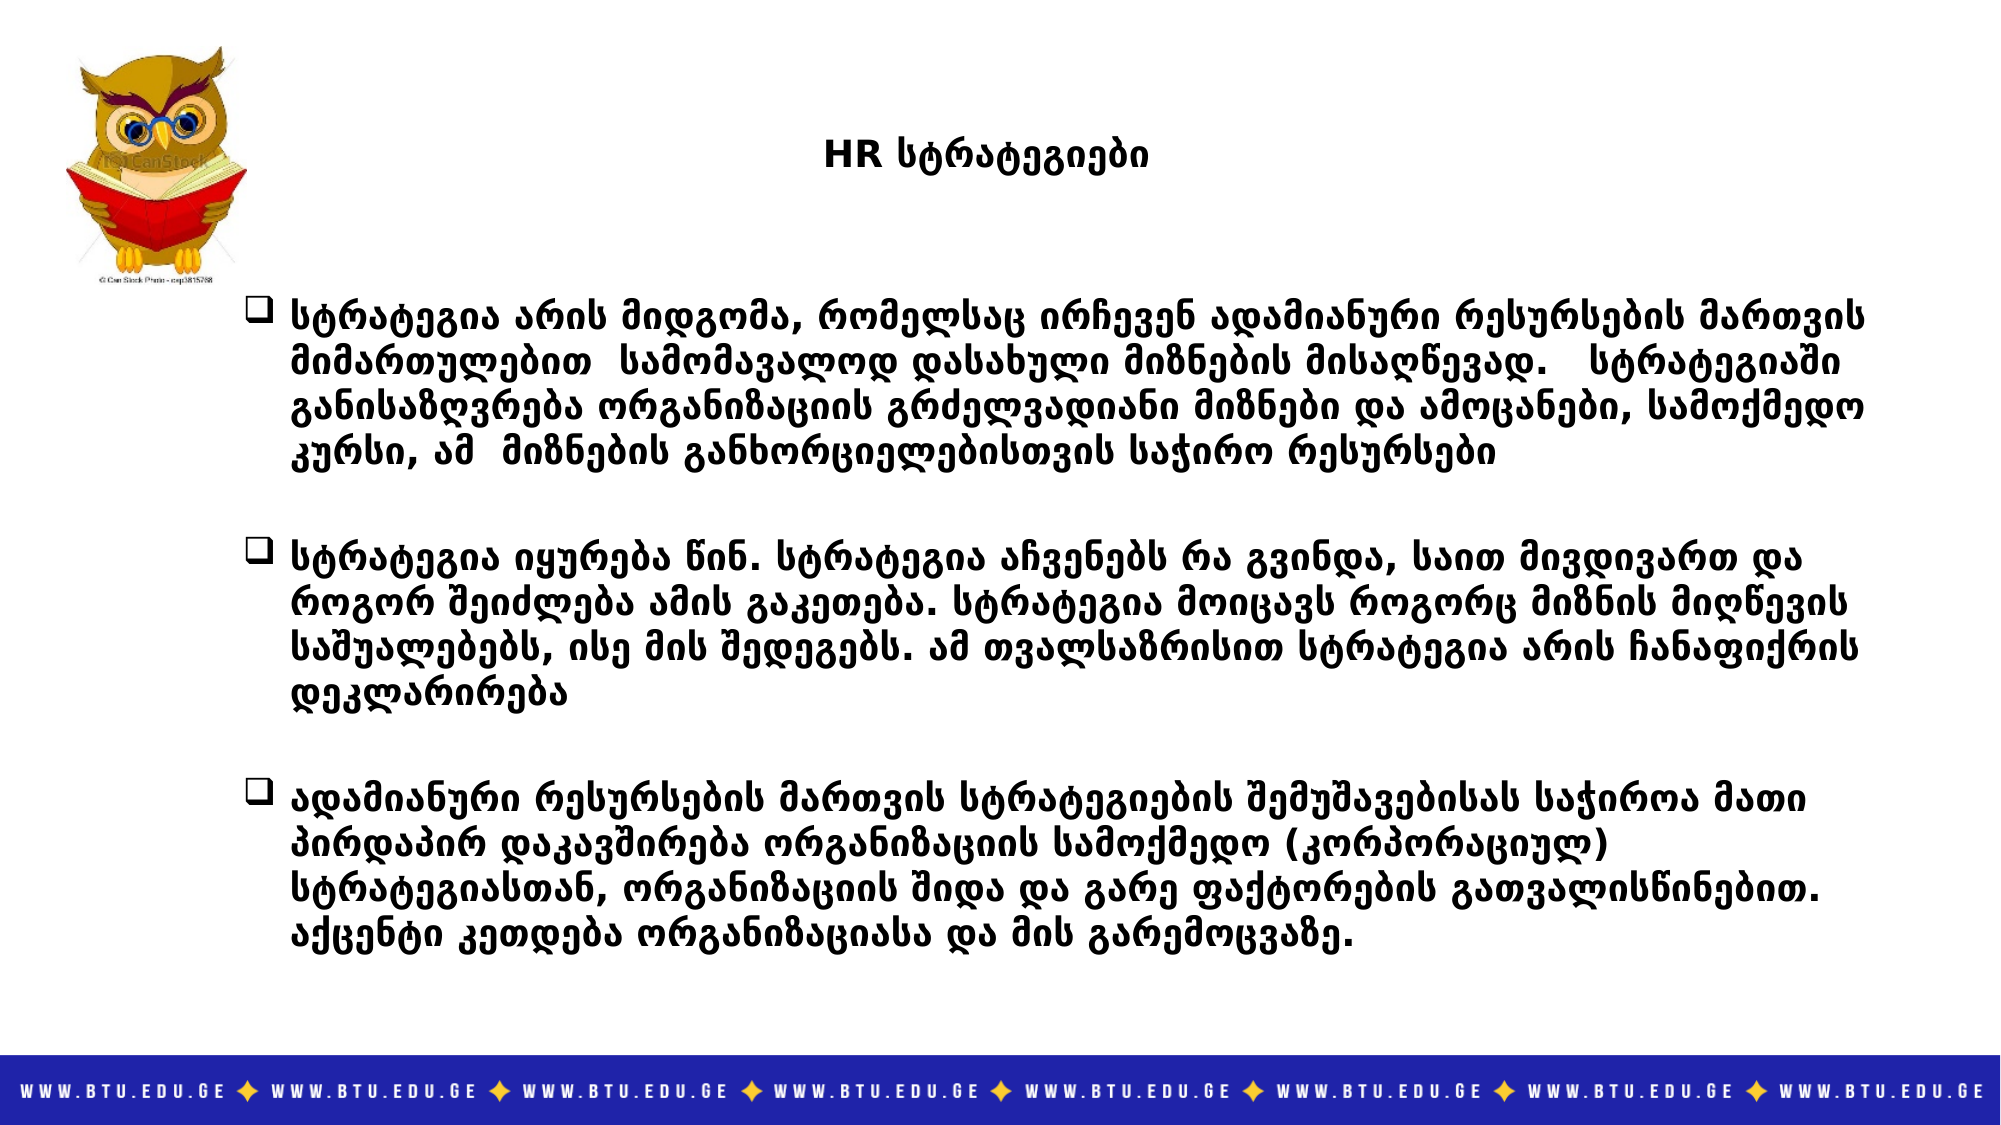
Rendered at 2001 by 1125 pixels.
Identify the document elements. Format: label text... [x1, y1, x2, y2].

text_box სტრატეგია იყურება წინ. სტრატეგია აჩვენებს რა გვინდა, საით მივდივართ და როგორ შეიძლება ამის გაკეთება. სტრატეგია მოიცავს როგორც მიზნის მიღწევის საშუალებებს, ისე მის შედეგებს. ამ თვალსაზრისით სტრატეგია არის ჩანაფიქრის დეკლარირება [228, 525, 1877, 721]
text_box ადამიანური რესურსების მართვის სტრატეგიების შემუშავებისას საჭიროა მათი პირდაპირ დაკავშირება ორგანიზაციის სამოქმედო (კორპორაციულ) სტრატეგიასთან, ორგანიზაციის შიდა და გარე ფაქტორების გათვალისწინებით. აქცენტი კეთდება ორგანიზაციასა და მის გარემოცვაზე. [228, 766, 1877, 962]
text_box HR სტრატეგიები [808, 122, 1178, 183]
picture [0, 0, 2001, 1125]
text_box სტრატეგია არის მიდგომა, რომელსაც ირჩევენ ადამიანური რესურსების მართვის მიმართულებით სამომავალოდ დასახული მიზნების მისაღწევად. სტრატეგიაში განისაზღვრება ორგანიზაციის გრძელვადიანი მიზნები და ამოცანები, სამოქმედო კურსი, ამ მიზნების განხორციელებისთვის საჭირო რესურსები [228, 284, 1950, 480]
